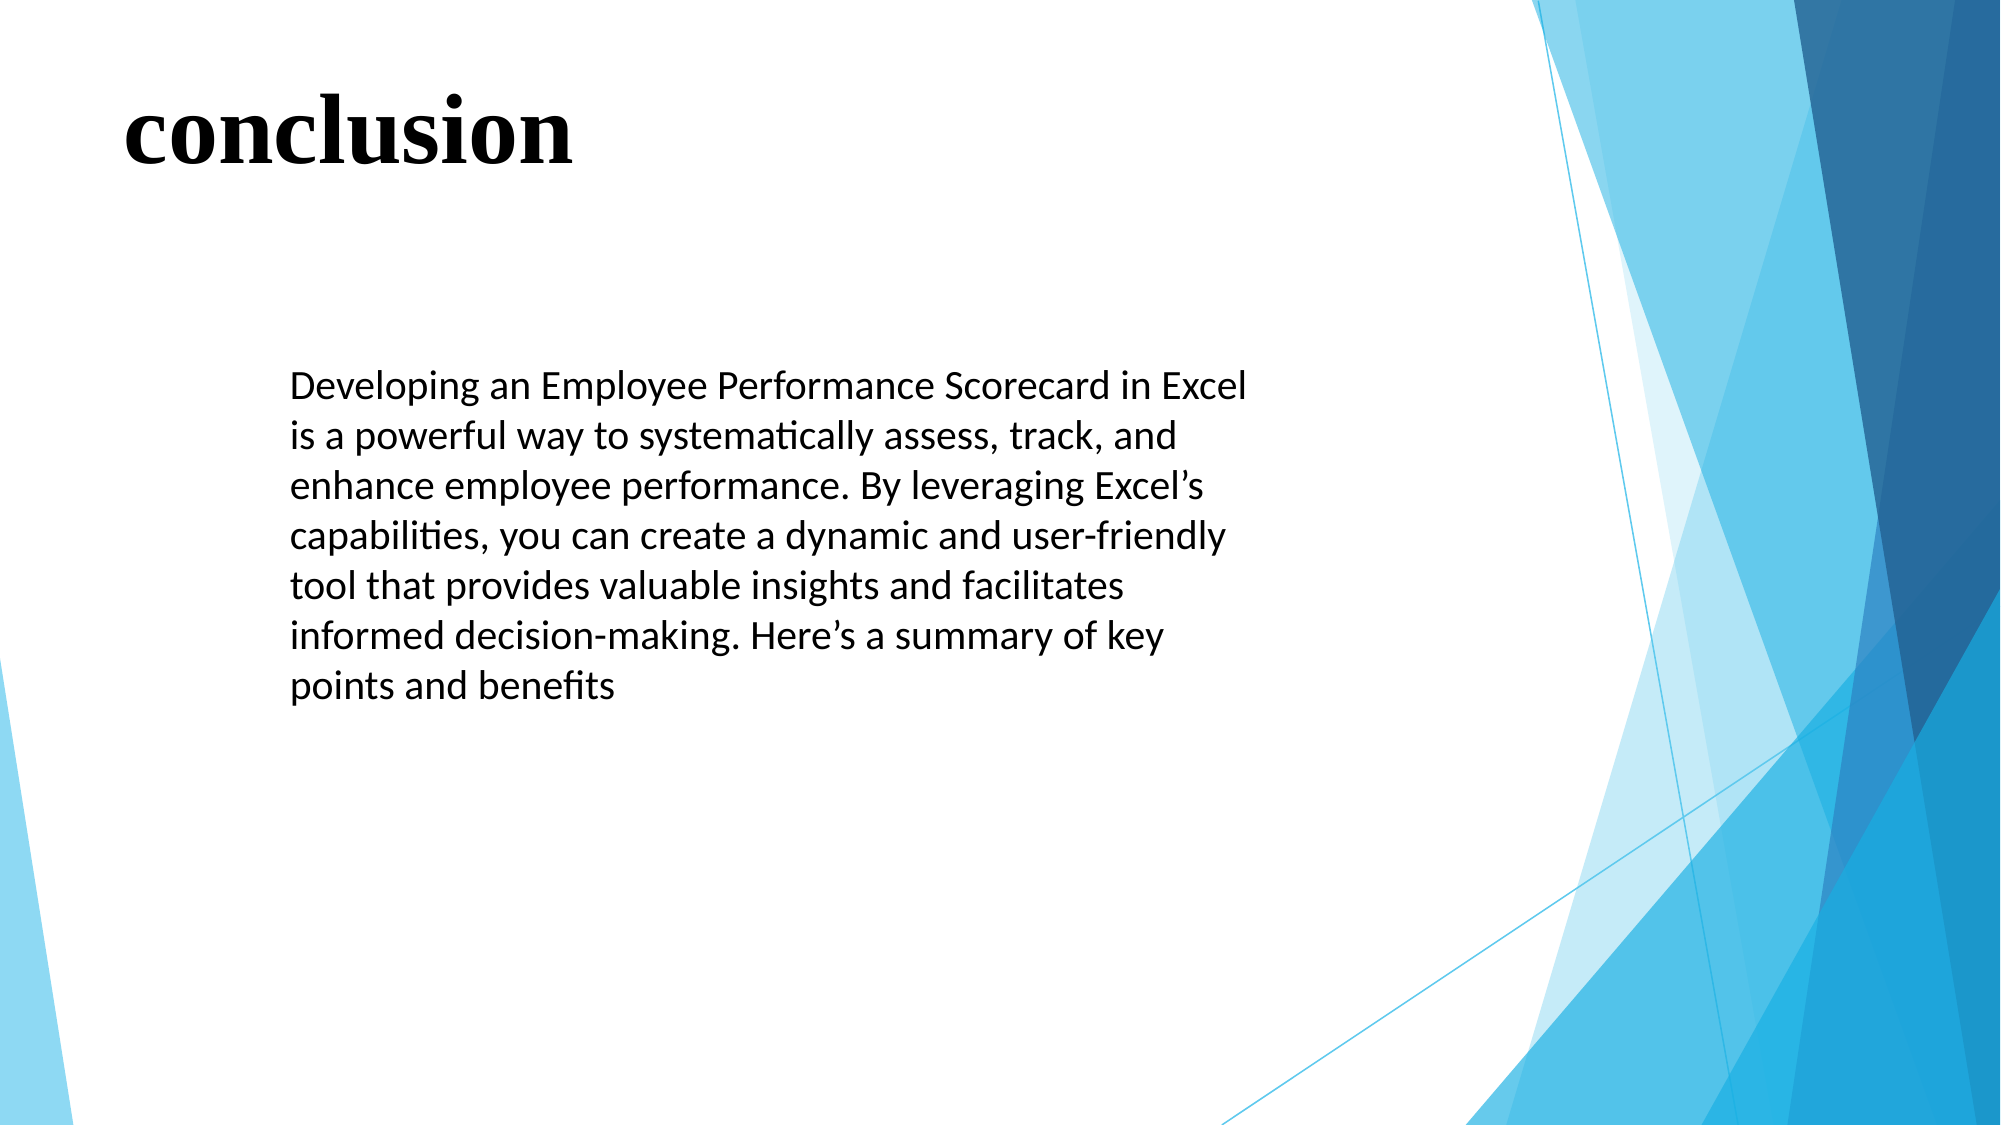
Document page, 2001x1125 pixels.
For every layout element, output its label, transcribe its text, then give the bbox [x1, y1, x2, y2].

text_box Developing an Employee Performance Scorecard in Excel is a powerful way to systematically assess, track, and enhance employee performance. By leveraging Excel’s capabilities, you can create a dynamic and user-friendly tool that provides valuable insights and facilitates informed decision-making. Here’s a summary of key points and benefits [275, 350, 1275, 715]
title conclusion [123, 63, 1877, 188]
